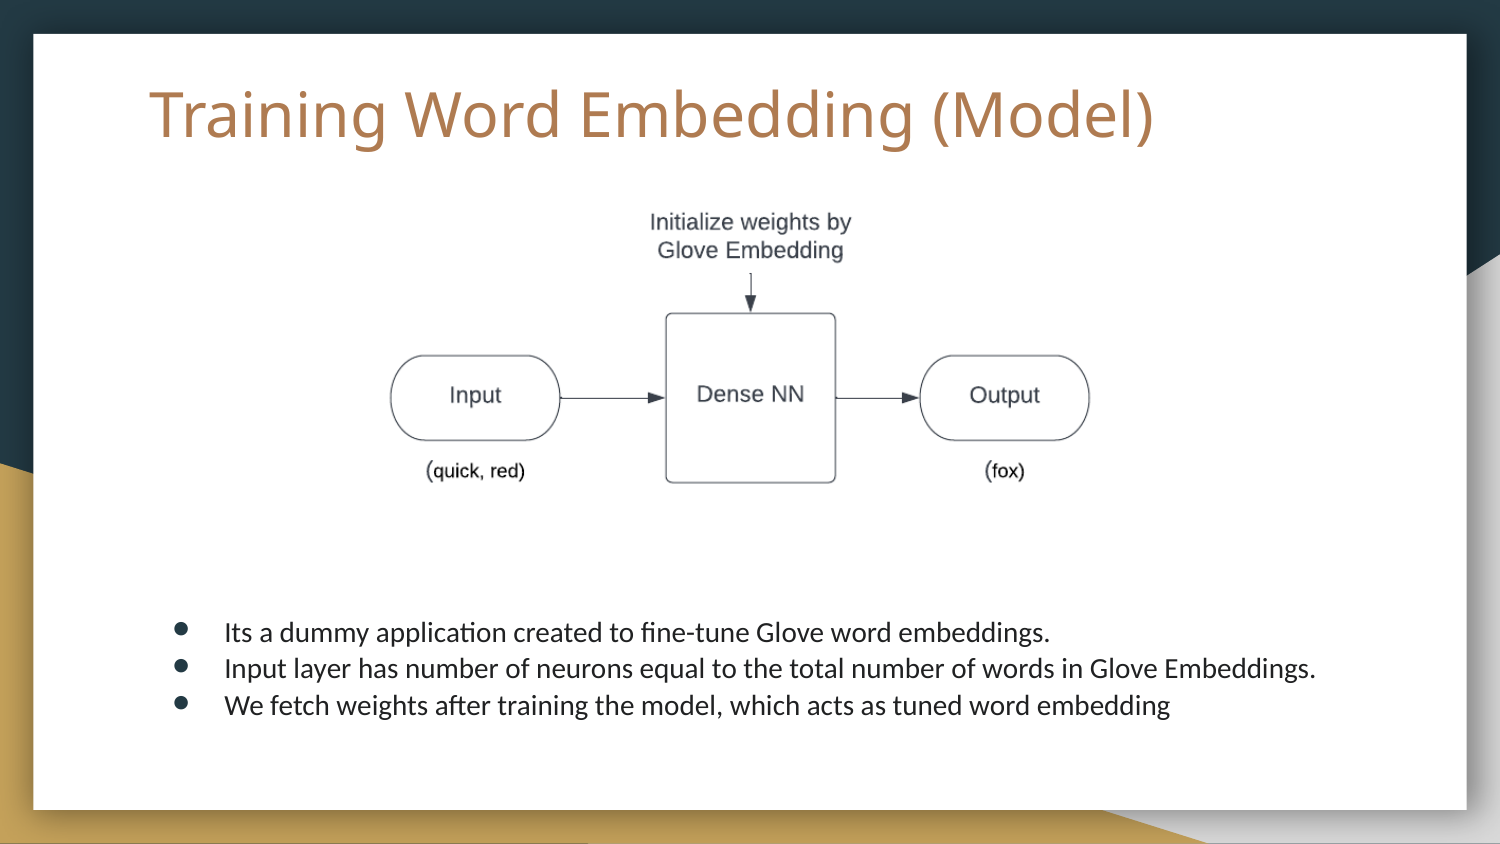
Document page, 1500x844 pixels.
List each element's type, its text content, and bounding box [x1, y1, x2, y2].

picture [306, 163, 1174, 547]
list Its a dummy application created to fine-tune Glove word embeddings. Input layer has number of neurons equal to the total number of words in Glove Embeddings. We fetch weights after training the model, which acts as tuned word embedding [134, 596, 1393, 765]
title Training Word Embedding (Model) [134, 60, 1366, 217]
